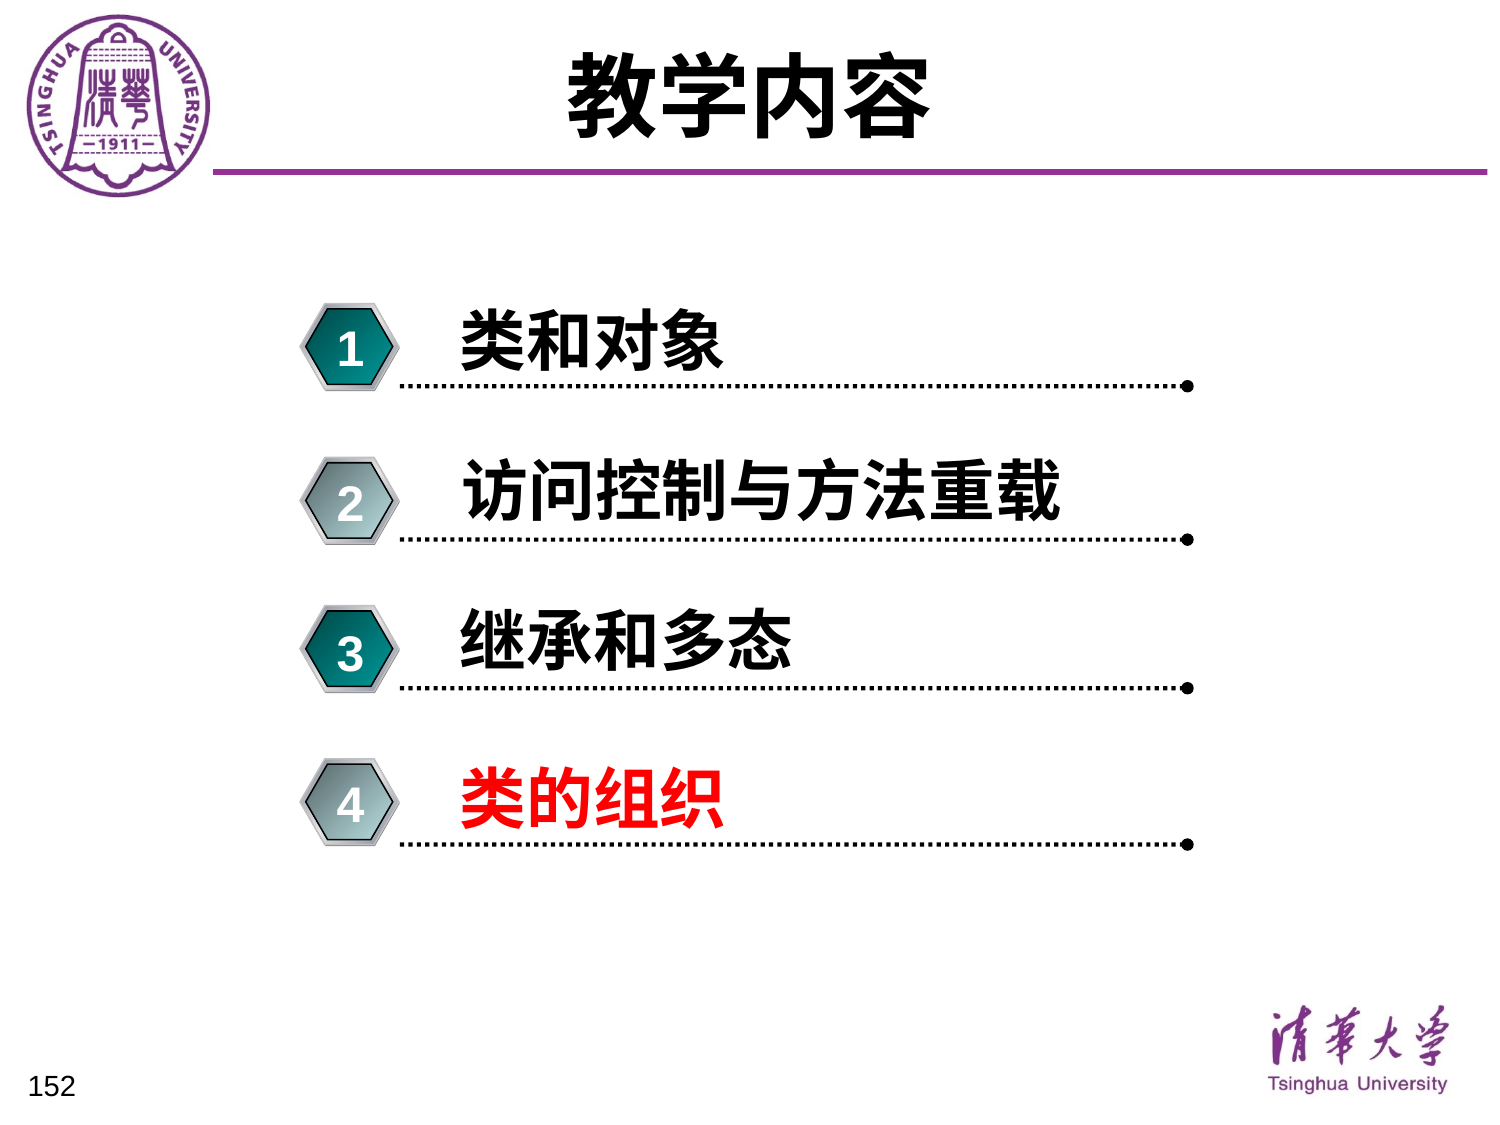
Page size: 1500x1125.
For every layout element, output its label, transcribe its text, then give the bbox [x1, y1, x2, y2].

footer 152 [12, 1059, 176, 1125]
text_box [1179, 838, 1194, 851]
text_box [1179, 533, 1194, 546]
text_box 类和对象 [444, 291, 742, 386]
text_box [299, 303, 400, 392]
text_box 类的组织 [444, 749, 742, 845]
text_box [299, 605, 400, 694]
picture [1262, 999, 1454, 1101]
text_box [299, 758, 400, 847]
title 教学内容 [24, 37, 1476, 151]
text_box [1179, 682, 1194, 695]
text_box 访问控制与方法重载 [446, 441, 1078, 536]
text_box [1179, 380, 1194, 393]
picture [24, 151, 213, 200]
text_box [299, 457, 400, 546]
picture [24, 12, 213, 37]
text_box 继承和多态 [445, 591, 809, 686]
